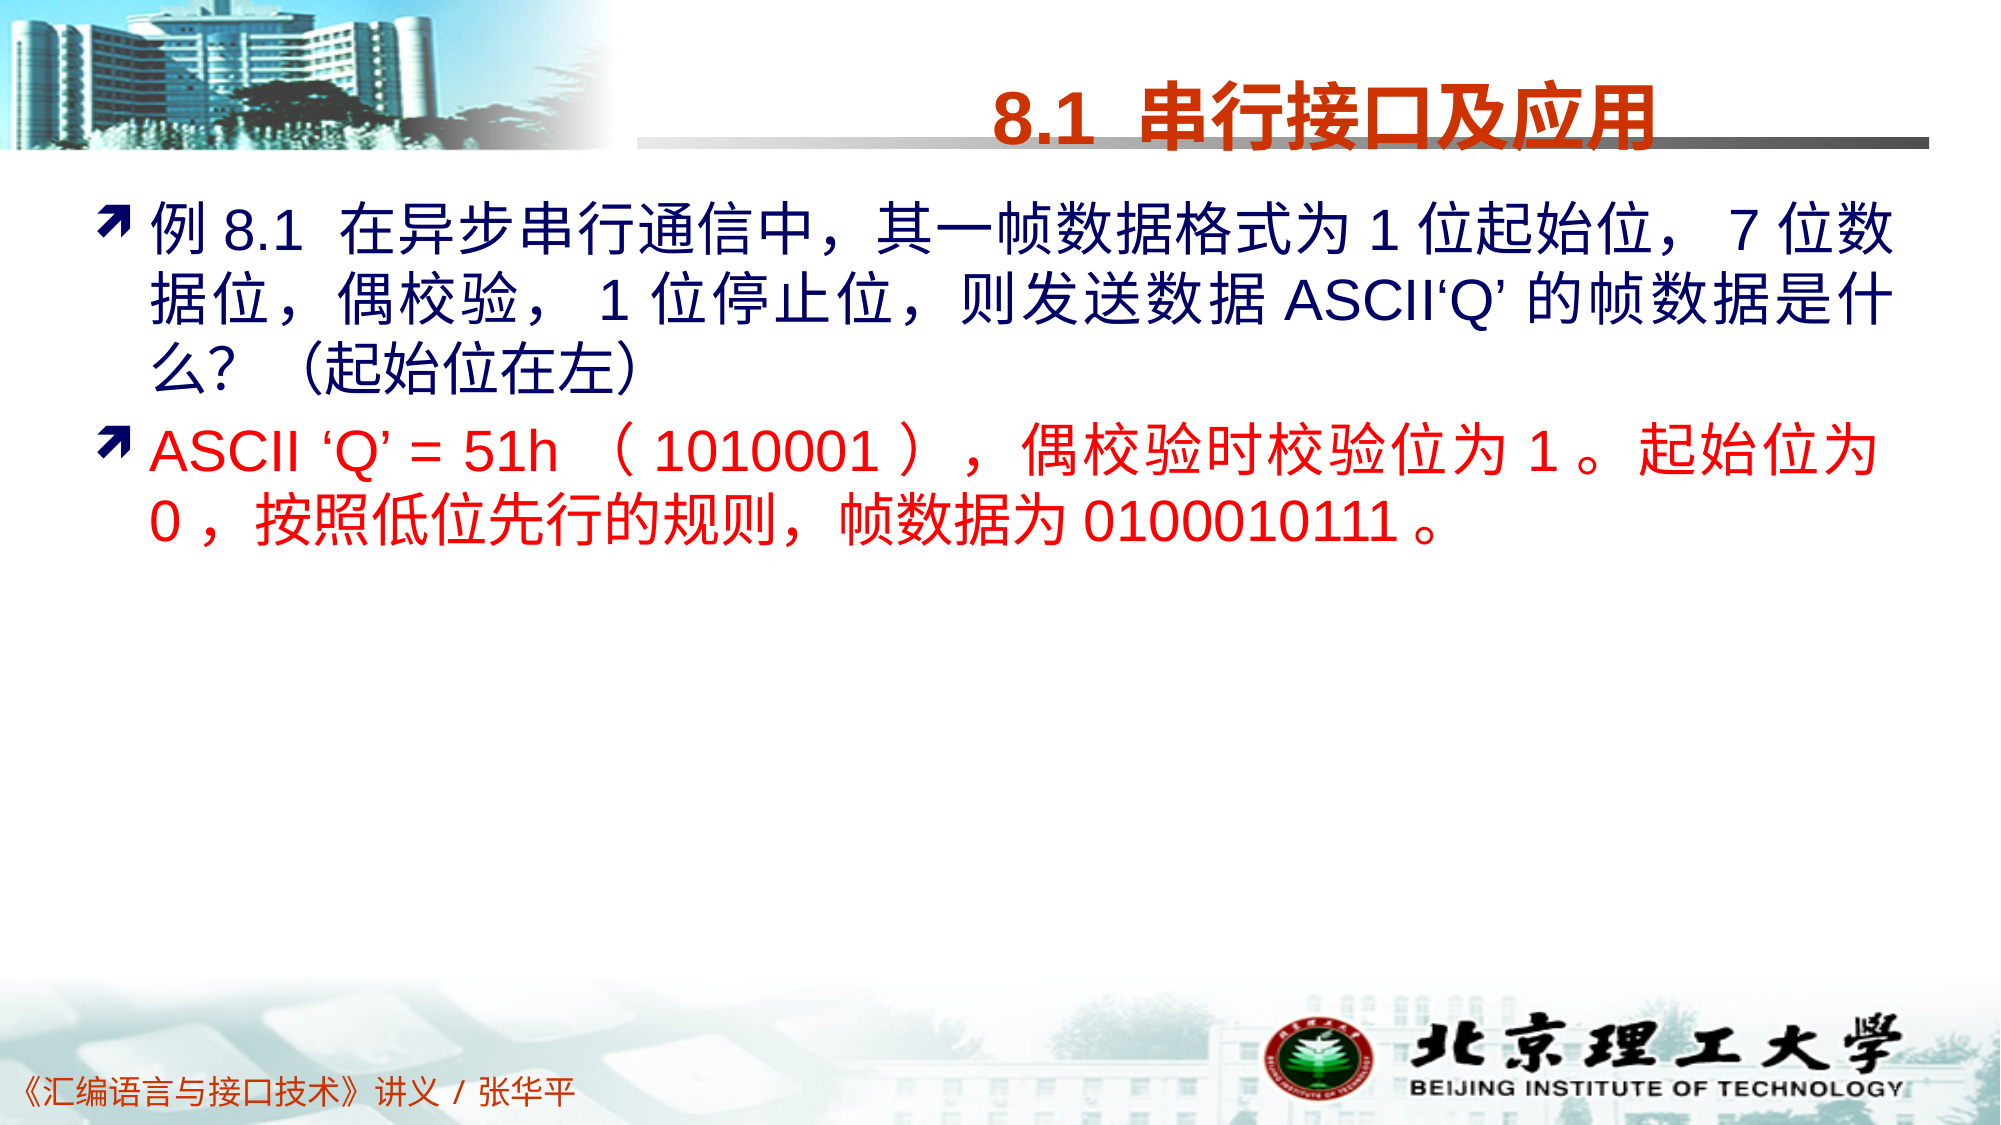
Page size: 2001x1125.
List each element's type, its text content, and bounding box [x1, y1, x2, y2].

title 8.1 串行接口及应用 [409, 44, 1676, 184]
picture [0, 0, 2000, 1125]
list 例8.1 在异步串行通信中，其一帧数据格式为1位起始位，7位数据位，偶校验，1位停止位，则发送数据ASCII‘Q’的帧数据是什么？（起始位在左） ASCII ‘Q’ = 51h（1010001），偶校验时校验位为1。起始位为0，按照低位先行的规则，帧数据为0100010111。 [78, 184, 1910, 929]
